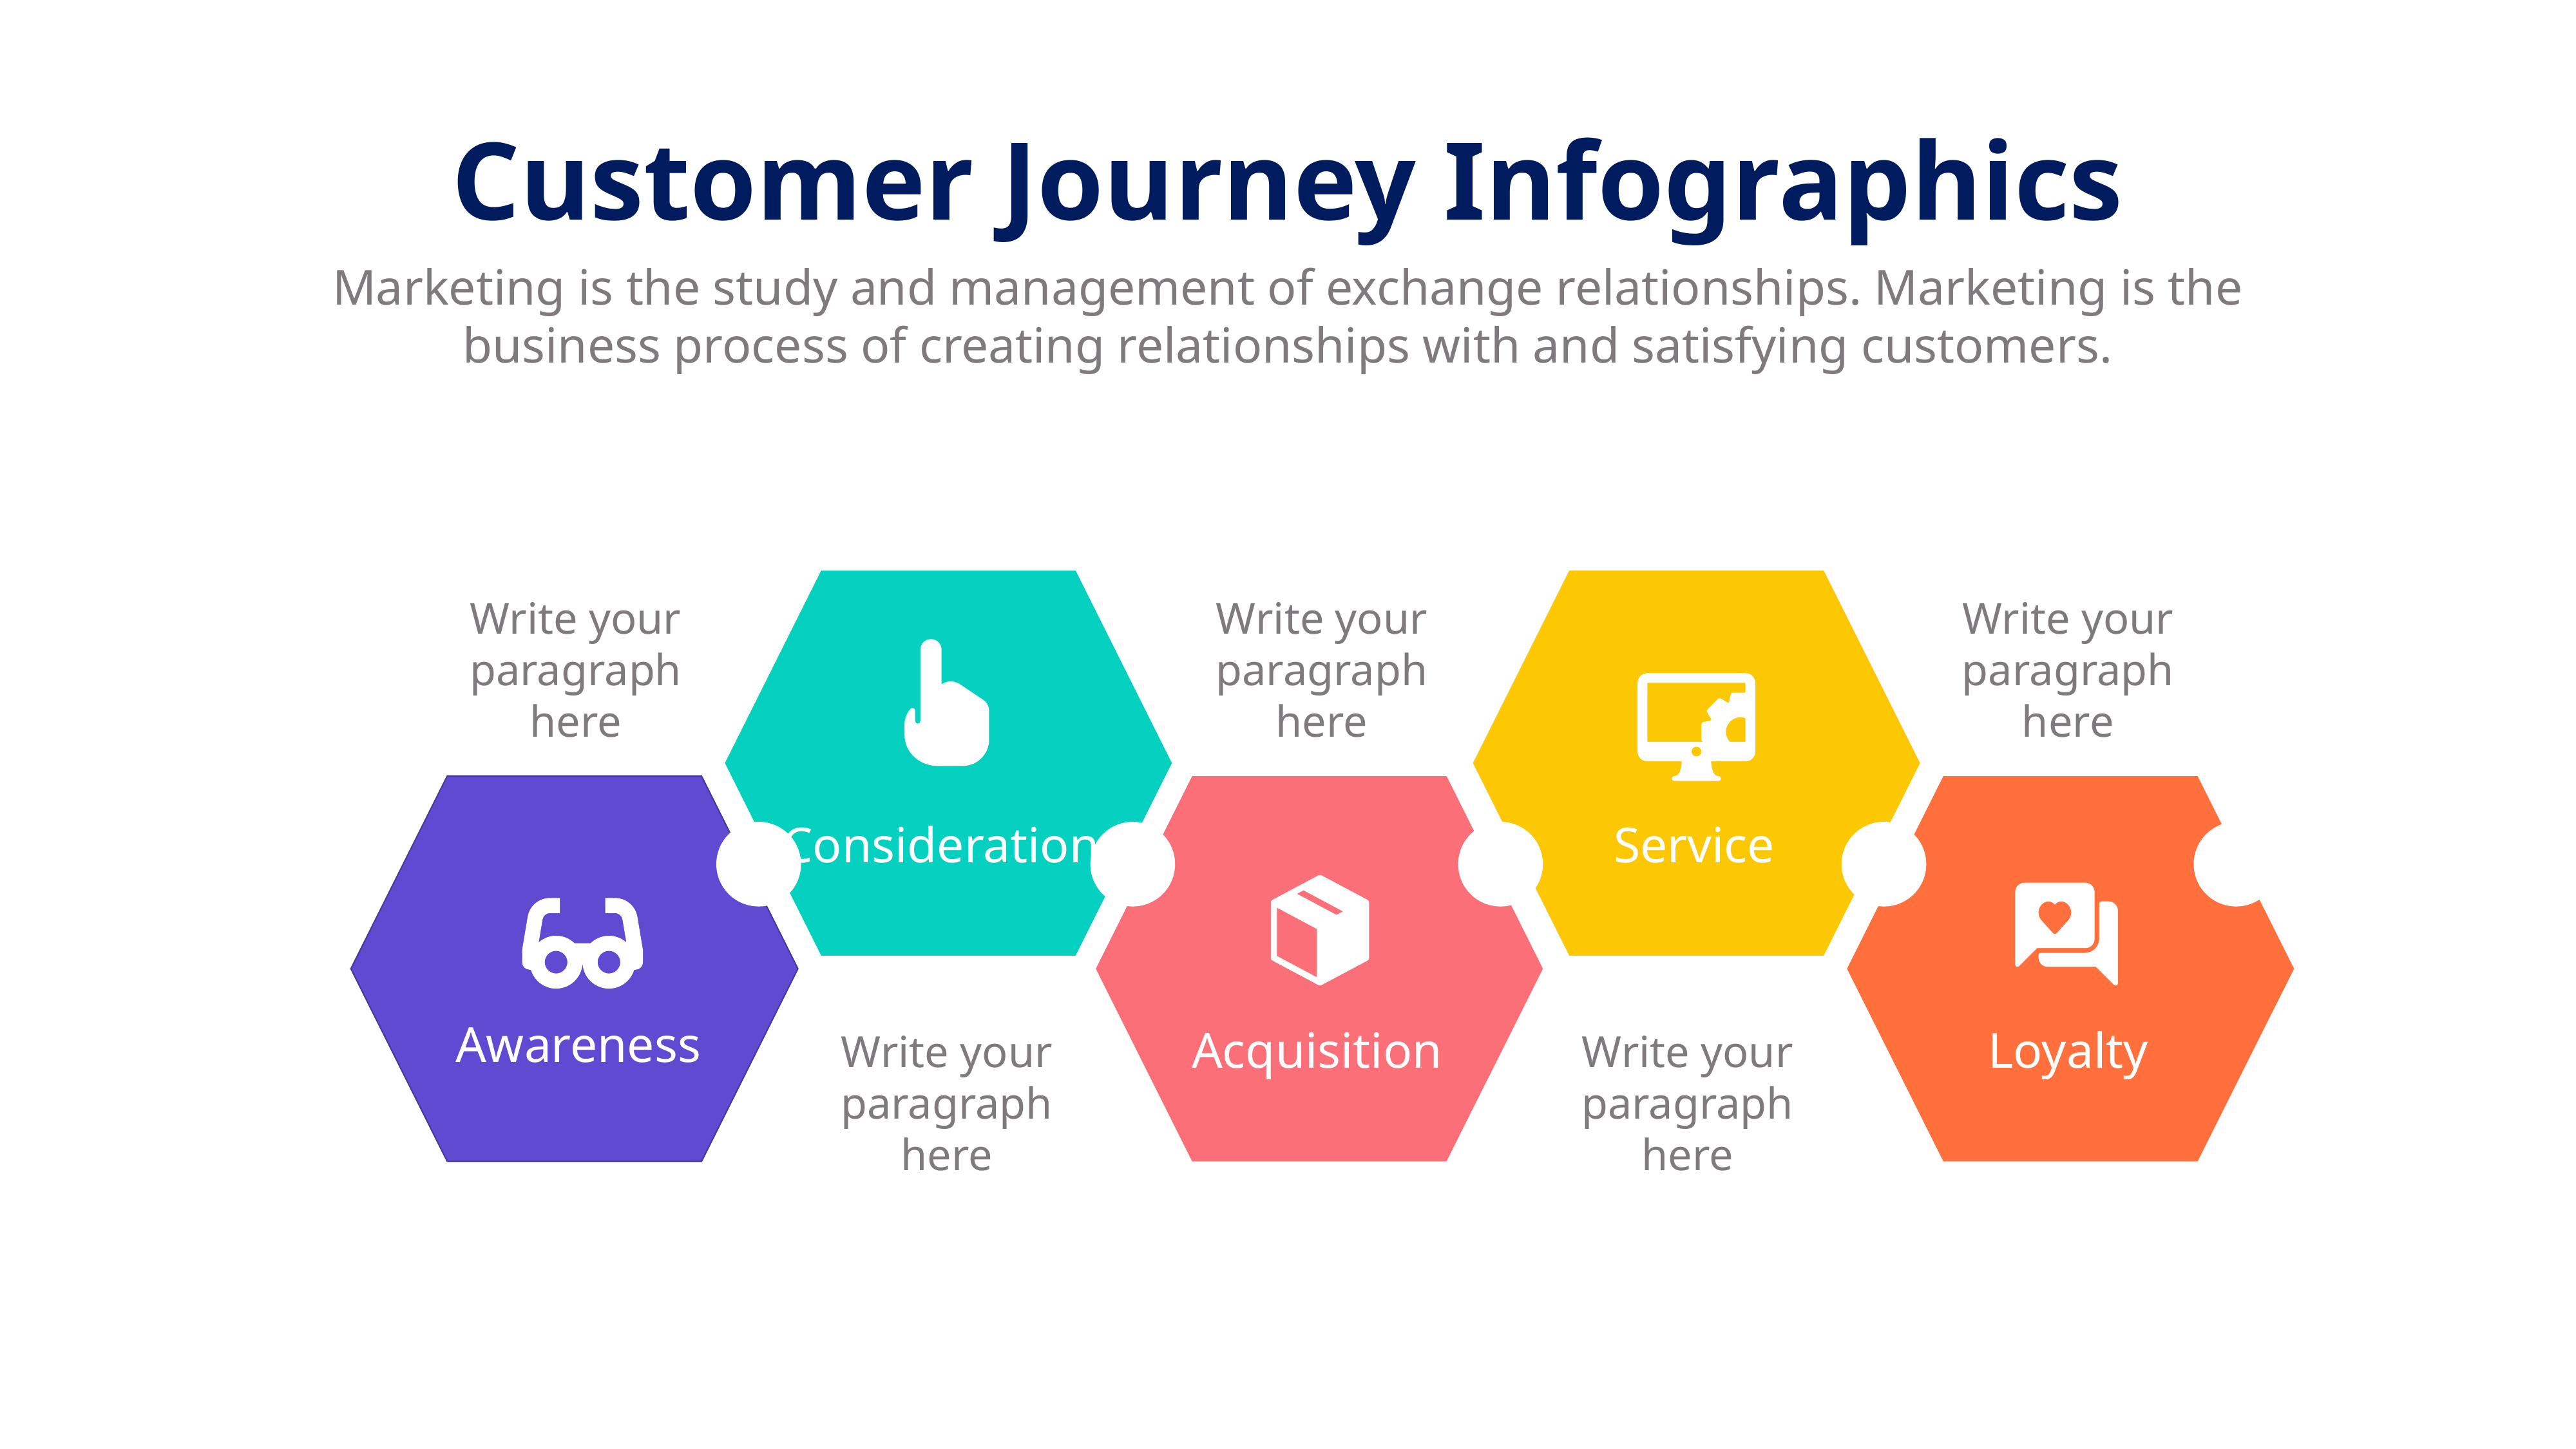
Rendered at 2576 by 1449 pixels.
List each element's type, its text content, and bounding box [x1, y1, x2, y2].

text_box [1457, 821, 1544, 907]
text_box Loyalty [1911, 1015, 2226, 1083]
text_box Service [1536, 810, 1852, 877]
text_box Acquisition [1159, 1015, 1474, 1083]
text_box [2038, 901, 2118, 986]
text_box [1270, 875, 1369, 986]
text_box [1472, 569, 1921, 839]
text_box Customer Journey Infographics [442, 108, 2134, 247]
text_box Marketing is the study and management of exchange relationships. Marketing is the business process of creating relationships with and satisfying customers. [281, 251, 2295, 377]
text_box Write your paragraph here [795, 1019, 1099, 1184]
text_box [715, 821, 802, 907]
text_box Write your paragraph here [1916, 586, 2220, 751]
text_box [1637, 673, 1755, 781]
text_box [1840, 821, 1927, 907]
text_box [1846, 775, 2295, 1162]
text_box [522, 898, 644, 989]
text_box [2015, 882, 2095, 967]
text_box [1095, 775, 1544, 1162]
text_box Consideration [771, 810, 1111, 877]
text_box [790, 877, 1105, 956]
text_box Awareness [421, 1009, 736, 1077]
text_box Write your paragraph here [1536, 1019, 1840, 1184]
text_box [1536, 877, 1855, 956]
text_box [2193, 821, 2280, 907]
text_box [1089, 821, 1176, 907]
text_box [724, 569, 1173, 827]
text_box Write your paragraph here [423, 586, 728, 751]
text_box Write your paragraph here [1170, 586, 1474, 751]
text_box [904, 639, 989, 766]
text_box [350, 775, 799, 1162]
